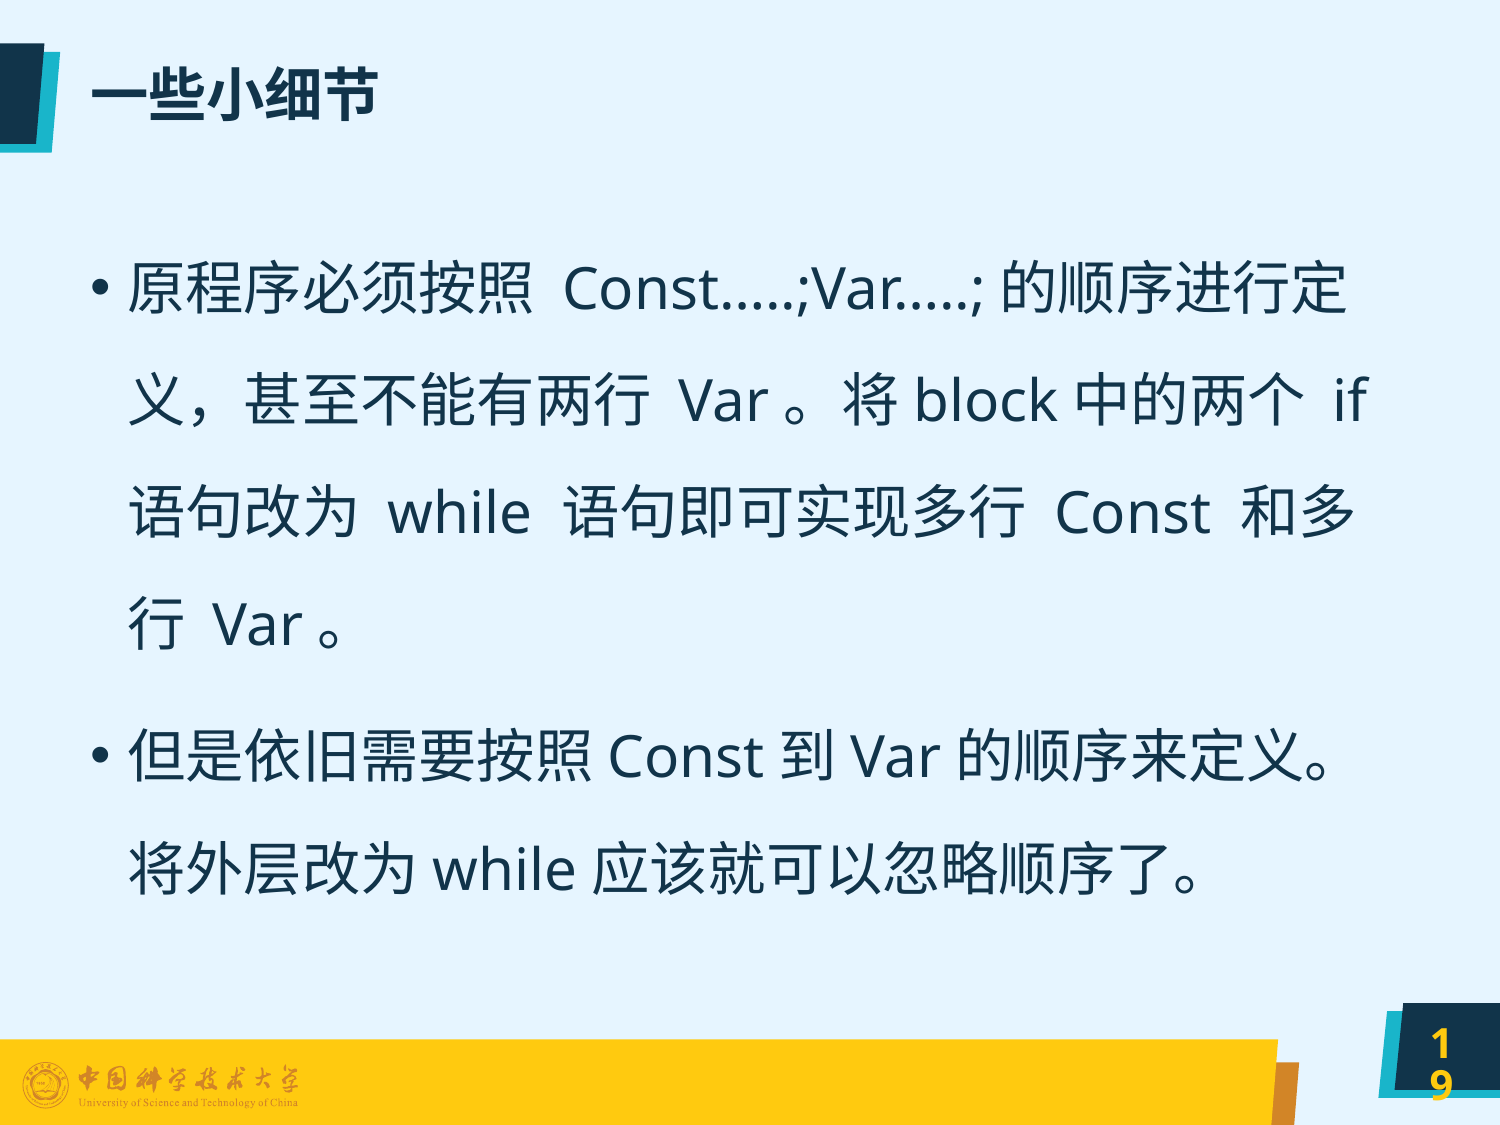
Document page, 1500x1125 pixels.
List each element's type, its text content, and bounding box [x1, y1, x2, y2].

list 原程序必须按照 Const…..;Var…..;的顺序进行定义，甚至不能有两行 Var。将block中的两个 if 语句改为 while 语句即可实现多行 Const 和多行 Var。 但是依旧需要按照Const到Var的顺序来定义。将外层改为while应该就可以忽略顺序了。 [75, 201, 1397, 973]
title 一些小细节 [75, 43, 1397, 153]
slide_number 19 [1414, 1007, 1491, 1084]
